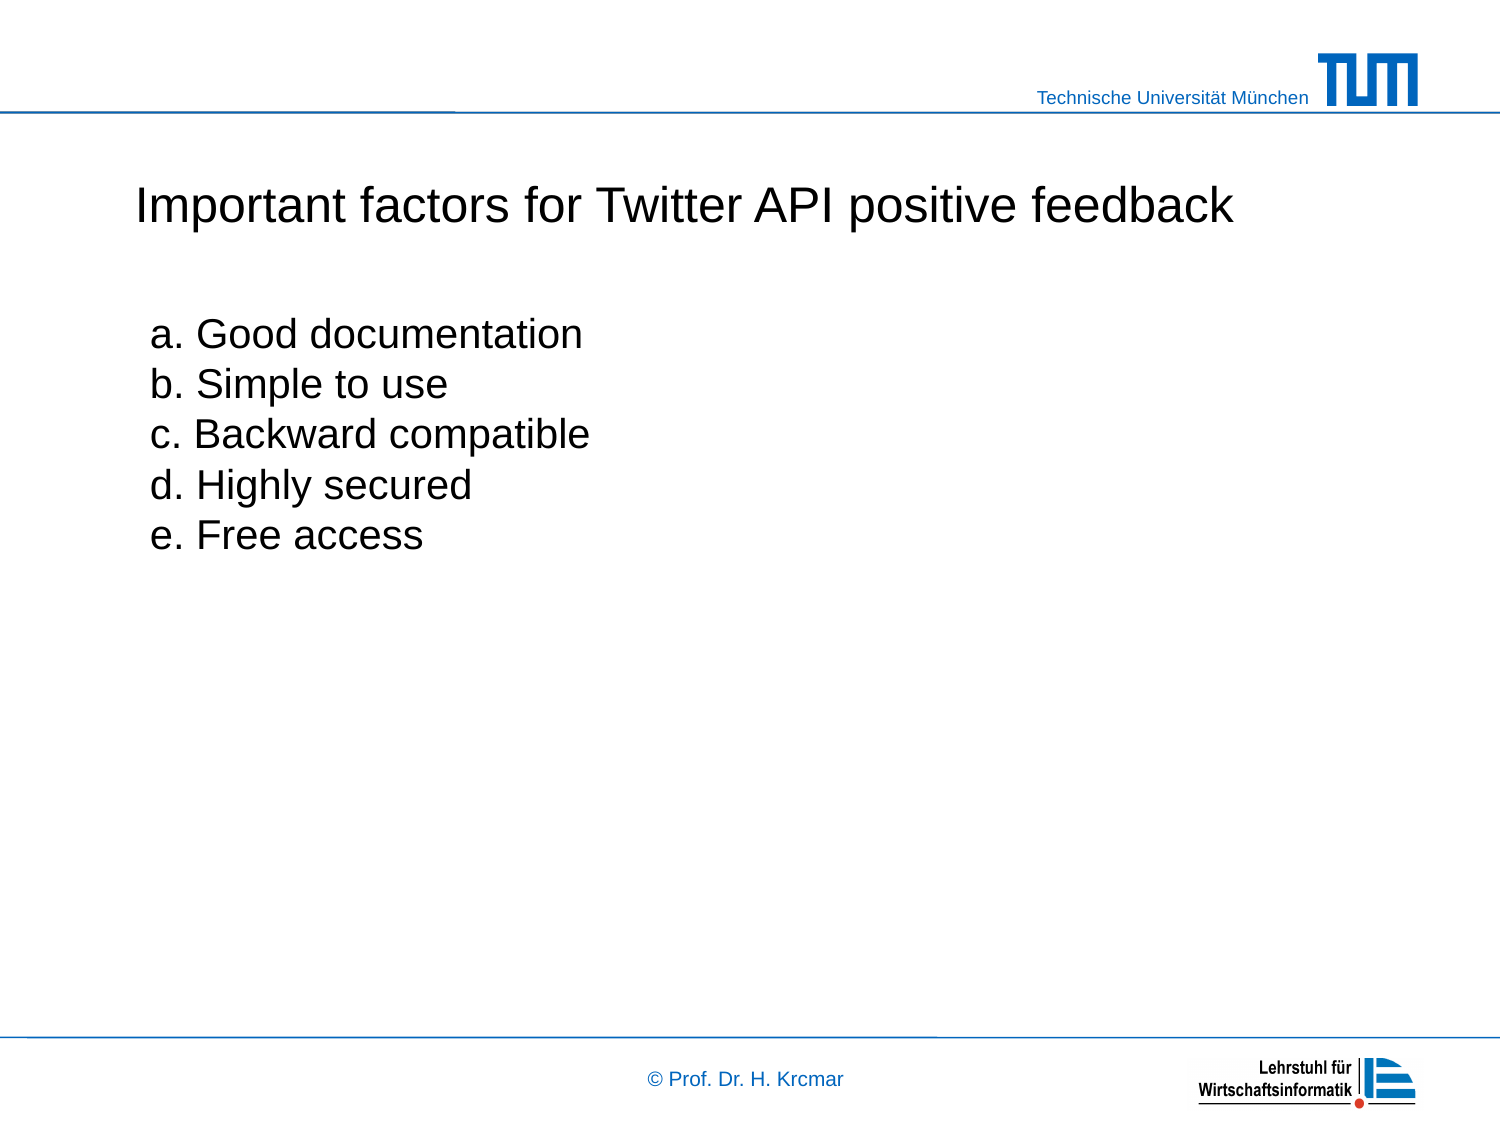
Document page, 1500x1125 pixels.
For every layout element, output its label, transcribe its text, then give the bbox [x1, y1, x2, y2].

text_box Important factors for Twitter API positive feedback [119, 164, 1410, 236]
text_box a. Good documentation b. Simple to use c. Backward compatible d. Highly secured e. Free access [134, 299, 1290, 548]
picture [1187, 1058, 1424, 1111]
